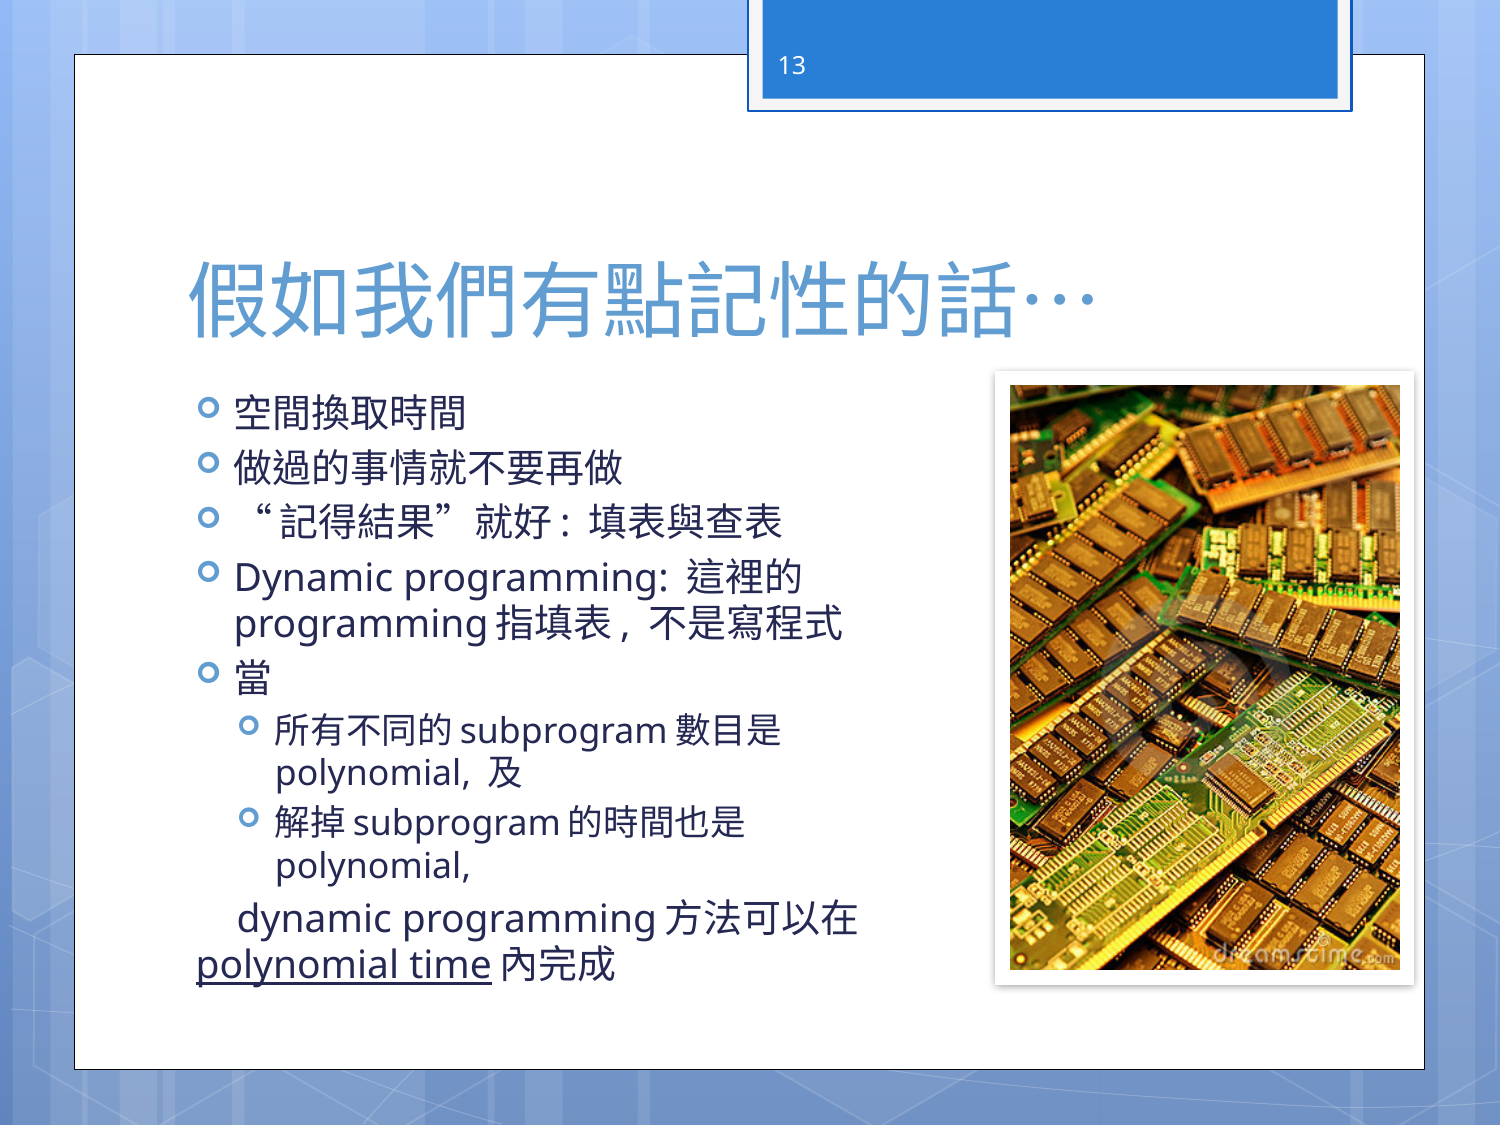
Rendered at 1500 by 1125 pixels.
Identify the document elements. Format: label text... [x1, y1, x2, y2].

title 假如我們有點記性的話… [171, 168, 1324, 357]
slide_number 13 [762, 36, 982, 97]
picture [1009, 385, 1400, 971]
list 空間換取時間 做過的事情就不要再做 “記得結果”就好: 填表與查表 Dynamic programming: 這裡的programming指填表, 不是寫程式 當 所有不同的subprogram數目是polynomial, 及 解掉subprogram的時間也是polynomial, dynamic programming方法可以在polynomial time內完成 [171, 381, 963, 1000]
